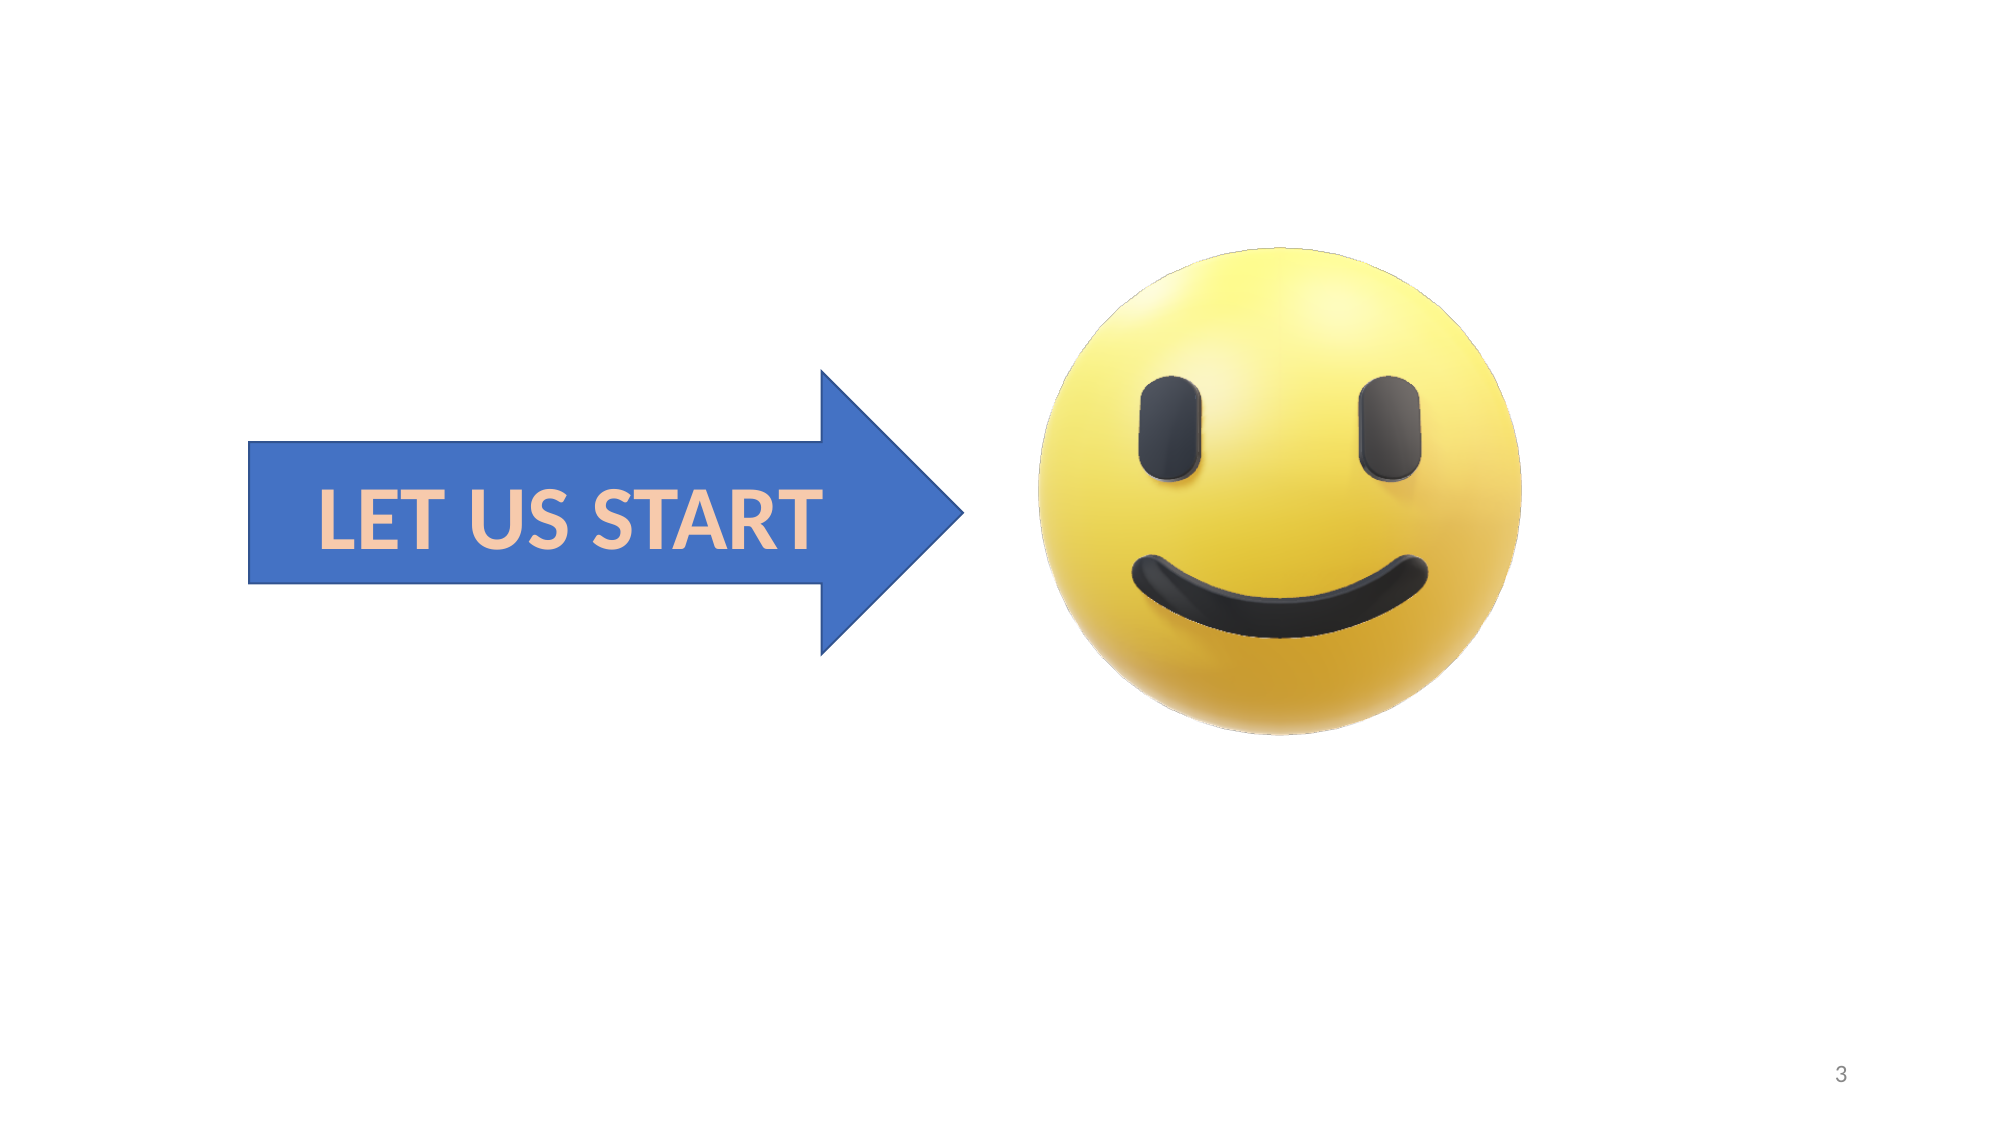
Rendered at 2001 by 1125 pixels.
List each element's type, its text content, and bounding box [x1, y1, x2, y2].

text_box LET US START [249, 371, 963, 655]
slide_number 3 [1412, 1042, 1863, 1103]
picture [1029, 239, 1531, 744]
